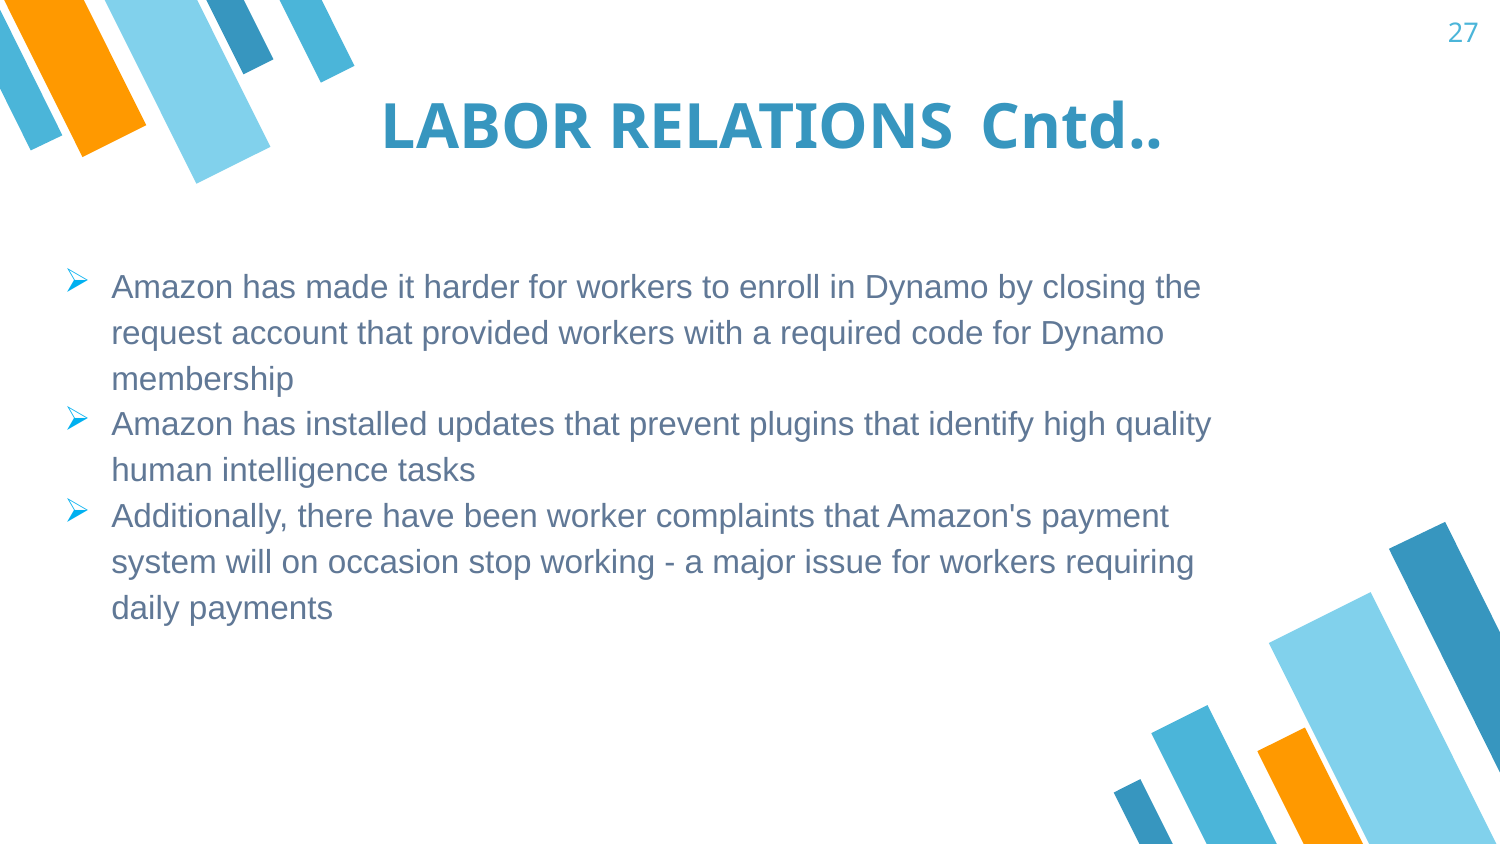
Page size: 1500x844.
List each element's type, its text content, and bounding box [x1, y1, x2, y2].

text_box LABOR RELATIONS Cntd.. [366, 64, 1323, 176]
text_box 27 [1403, 0, 1494, 65]
text_box Amazon has made it harder for workers to enroll in Dynamo by closing the request account that provided workers with a required code for Dynamo membership Amazon has installed updates that prevent plugins that identify high quality human intelligence tasks Additionally, there have been worker complaints that Amazon's payment system will on occasion stop working - a major issue for workers requiring daily payments [32, 243, 1283, 635]
